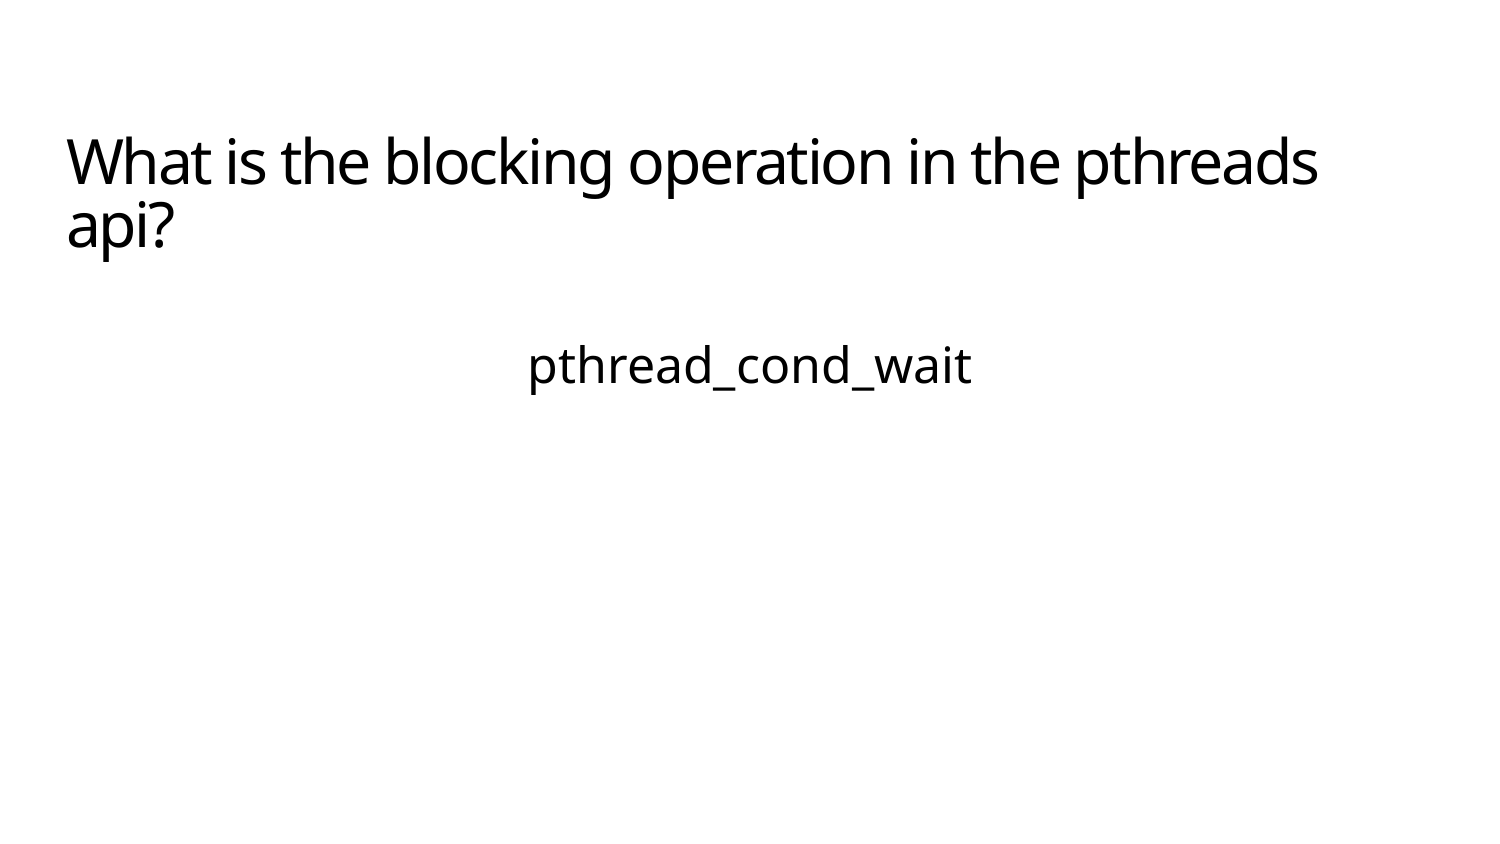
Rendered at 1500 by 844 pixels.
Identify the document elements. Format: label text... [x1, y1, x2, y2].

text_box pthread_cond_wait [448, 318, 1052, 545]
title What is the blocking operation in the pthreads api? [51, 118, 1449, 292]
